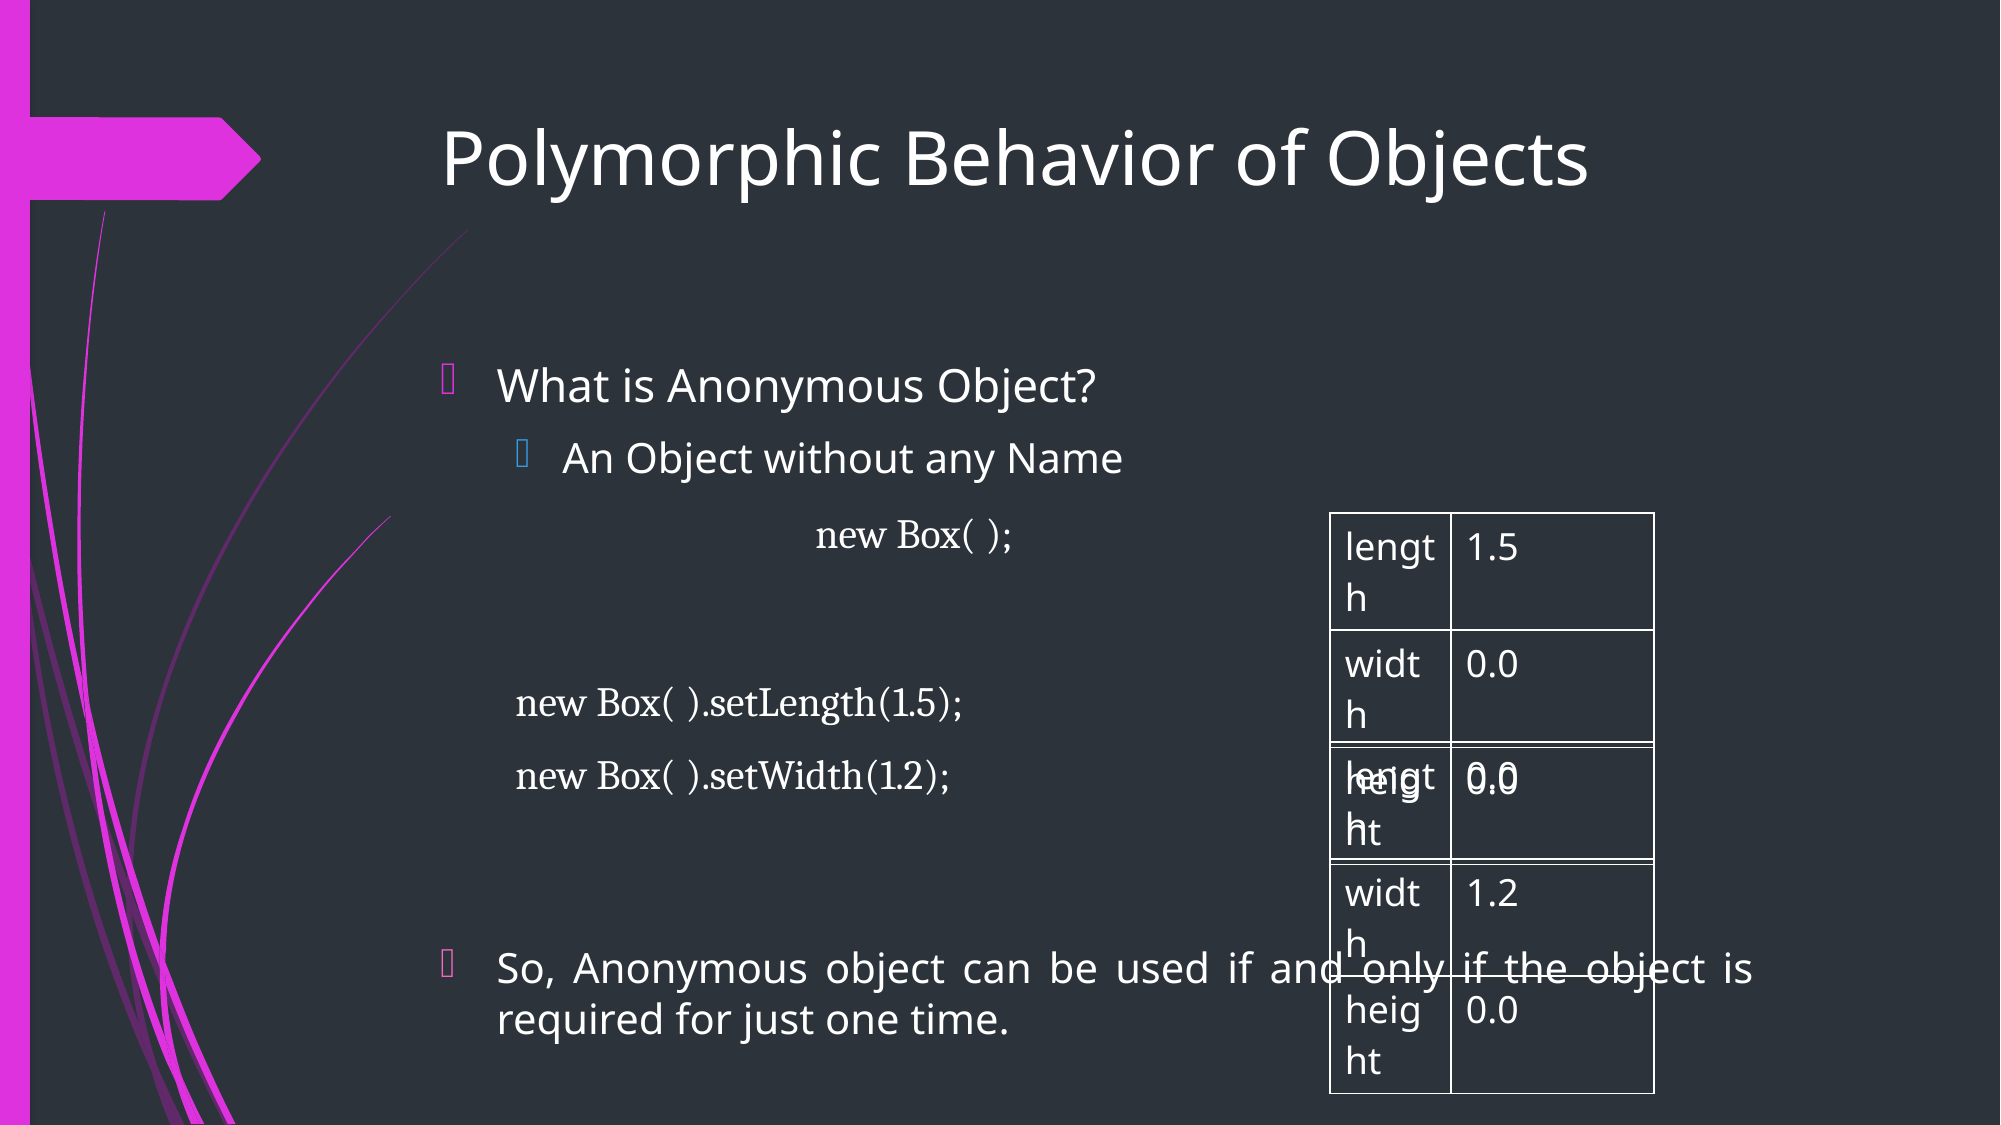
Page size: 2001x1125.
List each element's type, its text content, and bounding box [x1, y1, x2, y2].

list What is Anonymous Object? An Object without any Name new Box( ); So, Anonymous object can be used if and only if the object is required for just one time. [425, 348, 1770, 598]
table_header 1.5 [1452, 514, 1653, 598]
list new Box( ).setLength(1.5); new Box( ).setWidth(1.2); [425, 598, 1862, 812]
list What is Anonymous Object? An Object without any Name new Box( ); So, Anonymous object can be used if and only if the object is required for just one time. [1655, 812, 1770, 1072]
table_header 0.0 [1452, 743, 1653, 858]
table_header length [1331, 743, 1450, 858]
list What is Anonymous Object? An Object without any Name new Box( ); So, Anonymous object can be used if and only if the object is required for just one time. [425, 812, 1329, 1072]
title Polymorphic Behavior of Objects [425, 102, 1888, 313]
table_cell 0.0 [1452, 977, 1653, 1093]
table_header length [1331, 514, 1450, 598]
table_cell 1.2 [1452, 860, 1653, 975]
table_cell height [1331, 977, 1450, 1093]
table_cell width [1331, 860, 1450, 975]
